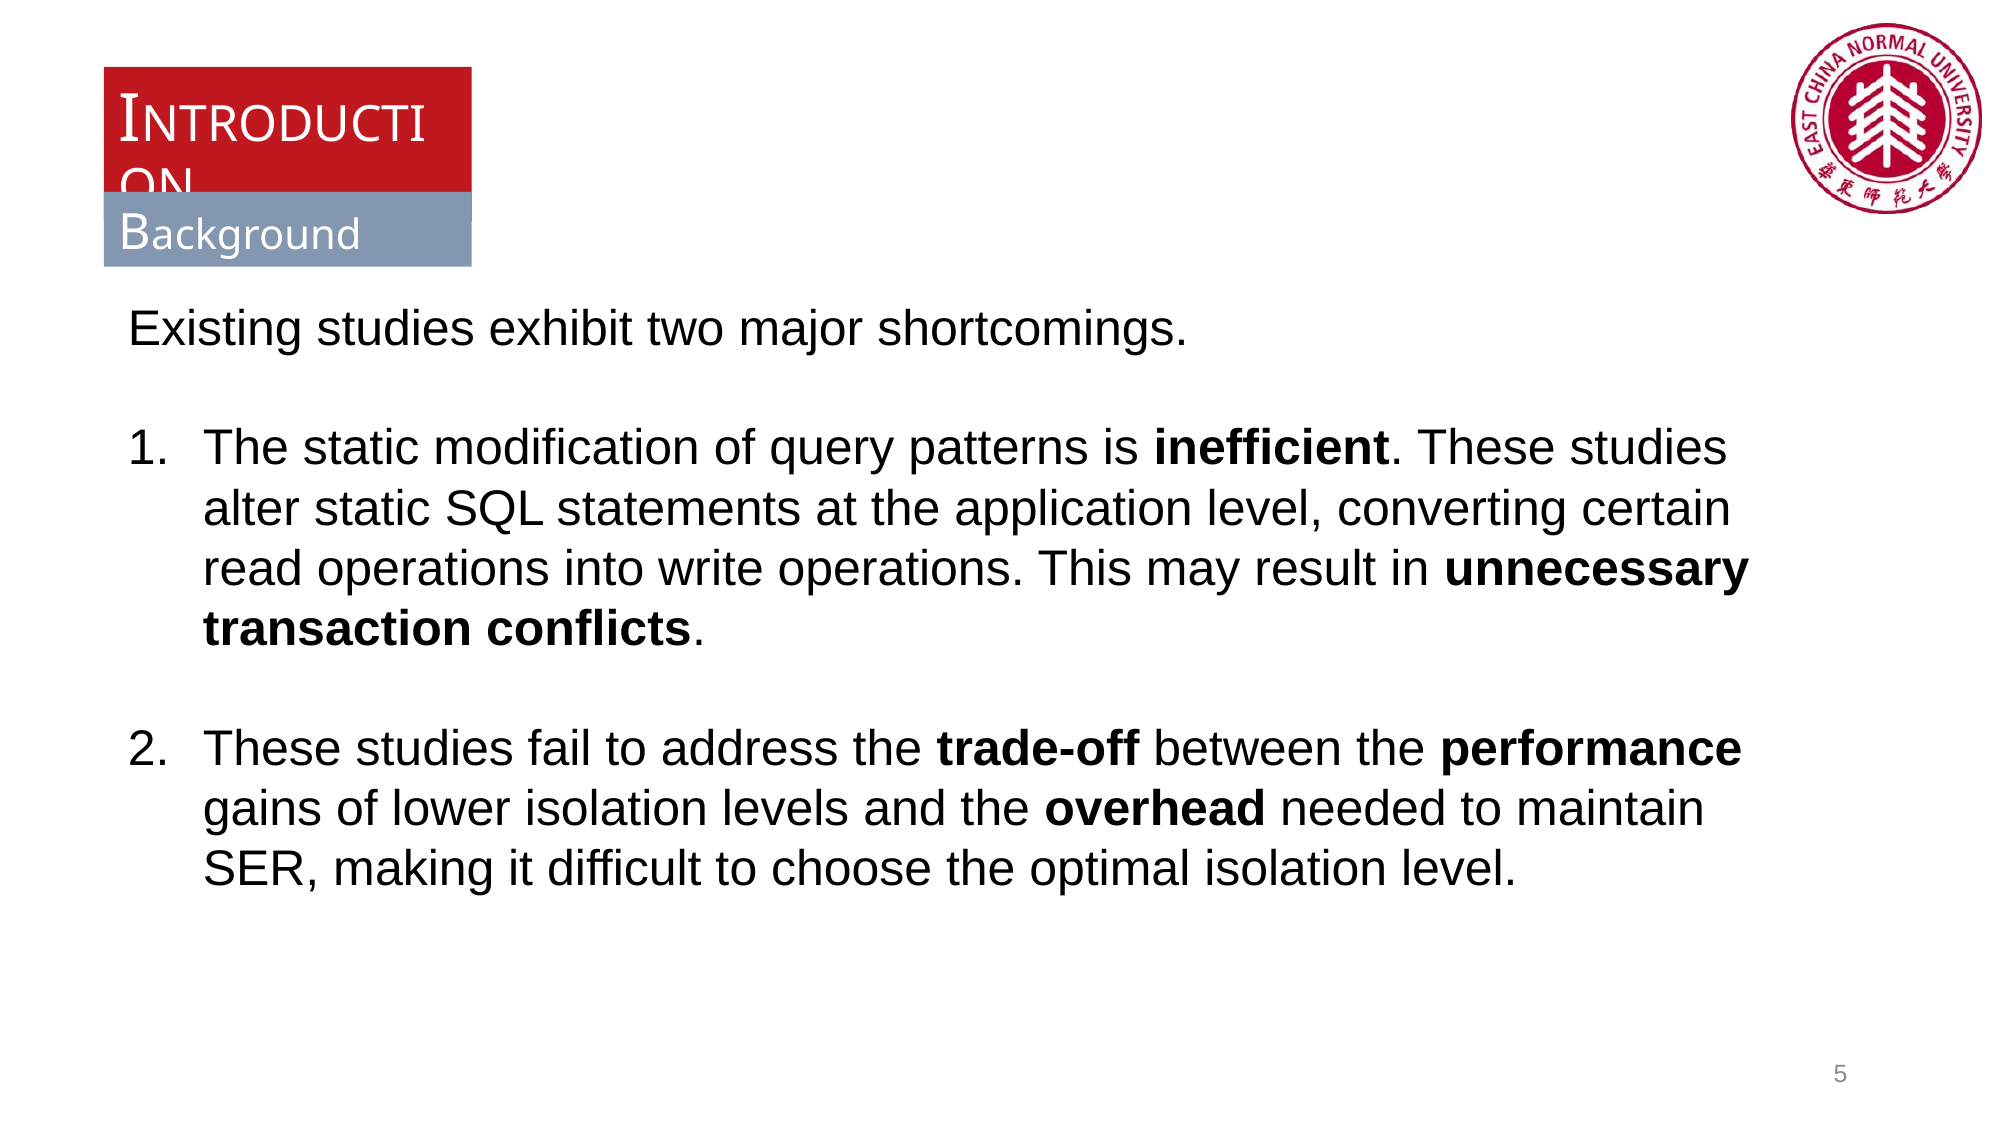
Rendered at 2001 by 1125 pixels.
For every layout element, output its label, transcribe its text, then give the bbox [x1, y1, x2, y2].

text_box Existing studies exhibit two major shortcomings. The static modification of query patterns is inefficient. These studies alter static SQL statements at the application level, converting certain read operations into write operations. This may result in unnecessary transaction conflicts. These studies fail to address the trade-off between the performance gains of lower isolation levels and the overhead needed to maintain SER, making it difficult to choose the optimal isolation level. [113, 287, 1847, 903]
picture [1791, 23, 1982, 214]
text_box INTRODUCTION [103, 66, 472, 191]
slide_number 5 [1412, 1042, 1863, 1103]
text_box Background [103, 191, 472, 267]
